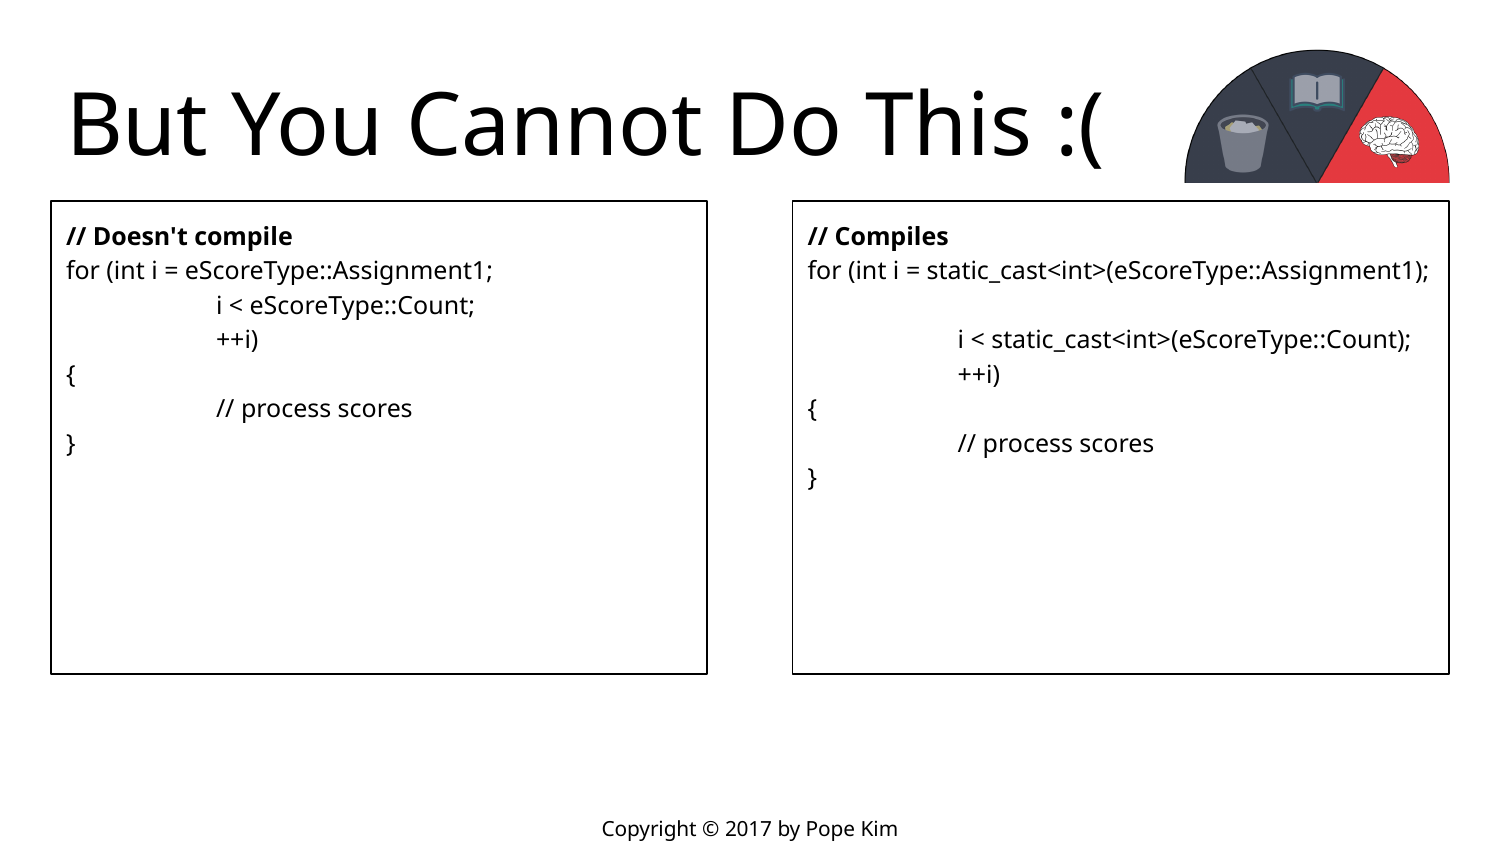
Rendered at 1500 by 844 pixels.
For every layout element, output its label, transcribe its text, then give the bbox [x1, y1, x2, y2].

list // Doesn't compile for (int i = eScoreType::Assignment1; i < eScoreType::Count; ++i) { // process scores } [51, 200, 708, 674]
picture [1134, 0, 1500, 183]
title But You Cannot Do This :( [51, 51, 1449, 189]
list // Compiles for (int i = static_cast<int>(eScoreType::Assignment1); i < static_cast<int>(eScoreType::Count); ++i) { // process scores } [792, 200, 1449, 674]
